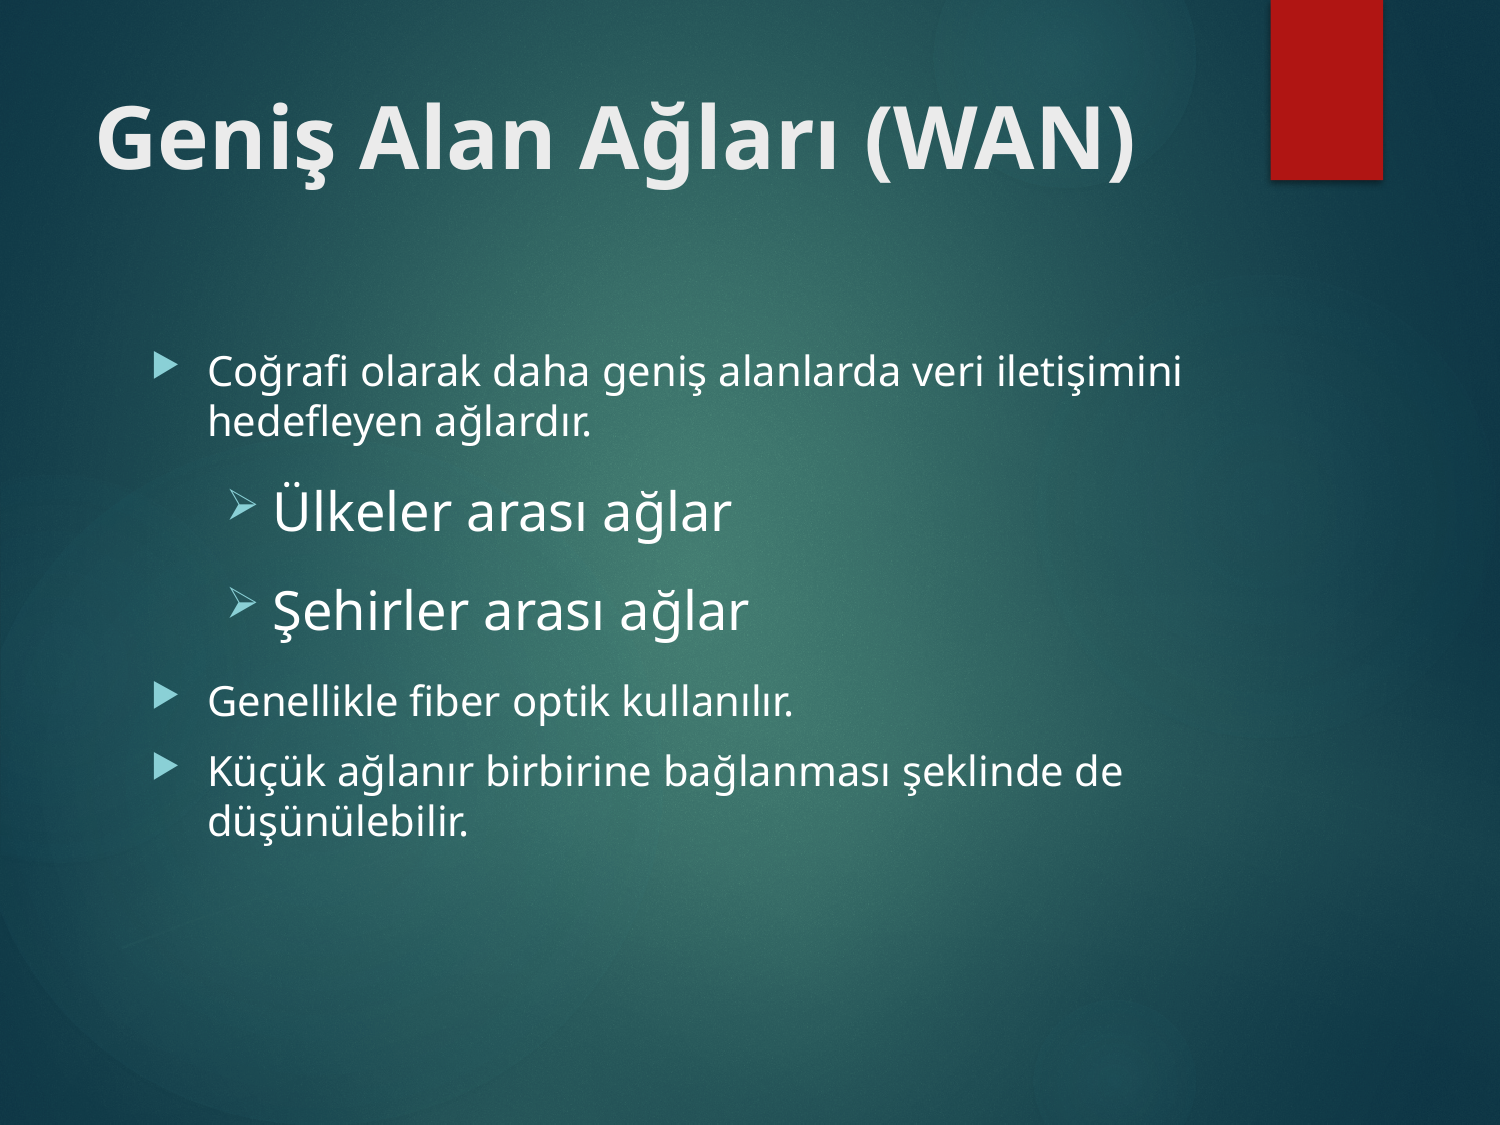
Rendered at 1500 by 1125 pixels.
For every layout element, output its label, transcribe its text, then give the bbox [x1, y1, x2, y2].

list Coğrafi olarak daha geniş alanlarda veri iletişimini hedefleyen ağlardır. Ülkeler arası ağlar Şehirler arası ağlar Genellikle fiber optik kullanılır. Küçük ağlanır birbirine bağlanması şeklinde de düşünülebilir. [135, 336, 1237, 1025]
title Geniş Alan Ağları (WAN) [79, 74, 1237, 304]
